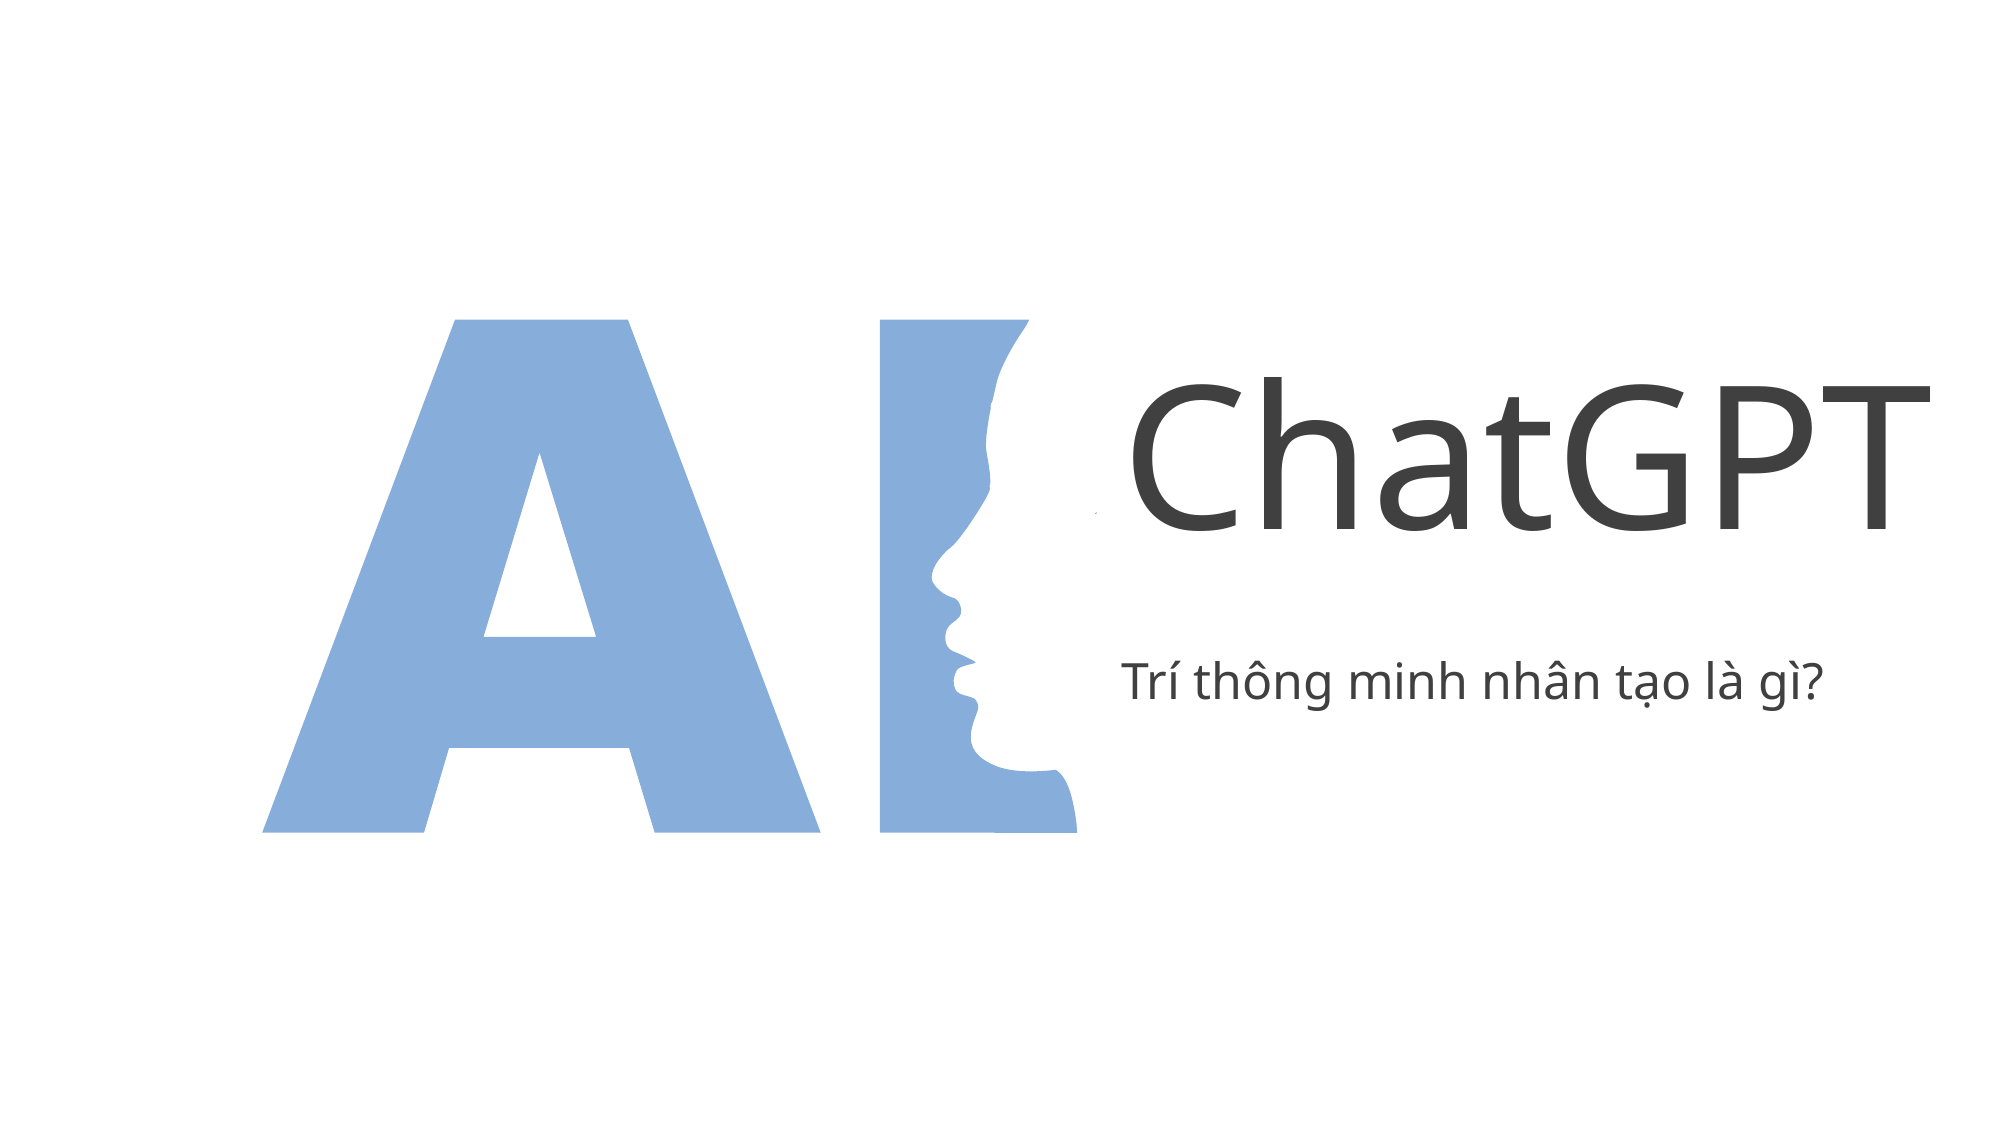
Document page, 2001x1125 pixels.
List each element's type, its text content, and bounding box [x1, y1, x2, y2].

text_box [260, 318, 823, 834]
text_box [878, 318, 1079, 834]
text_box ChatGPT [1106, 449, 2000, 577]
text_box Trí thông minh nhân tạo là gì? [1106, 641, 2000, 717]
